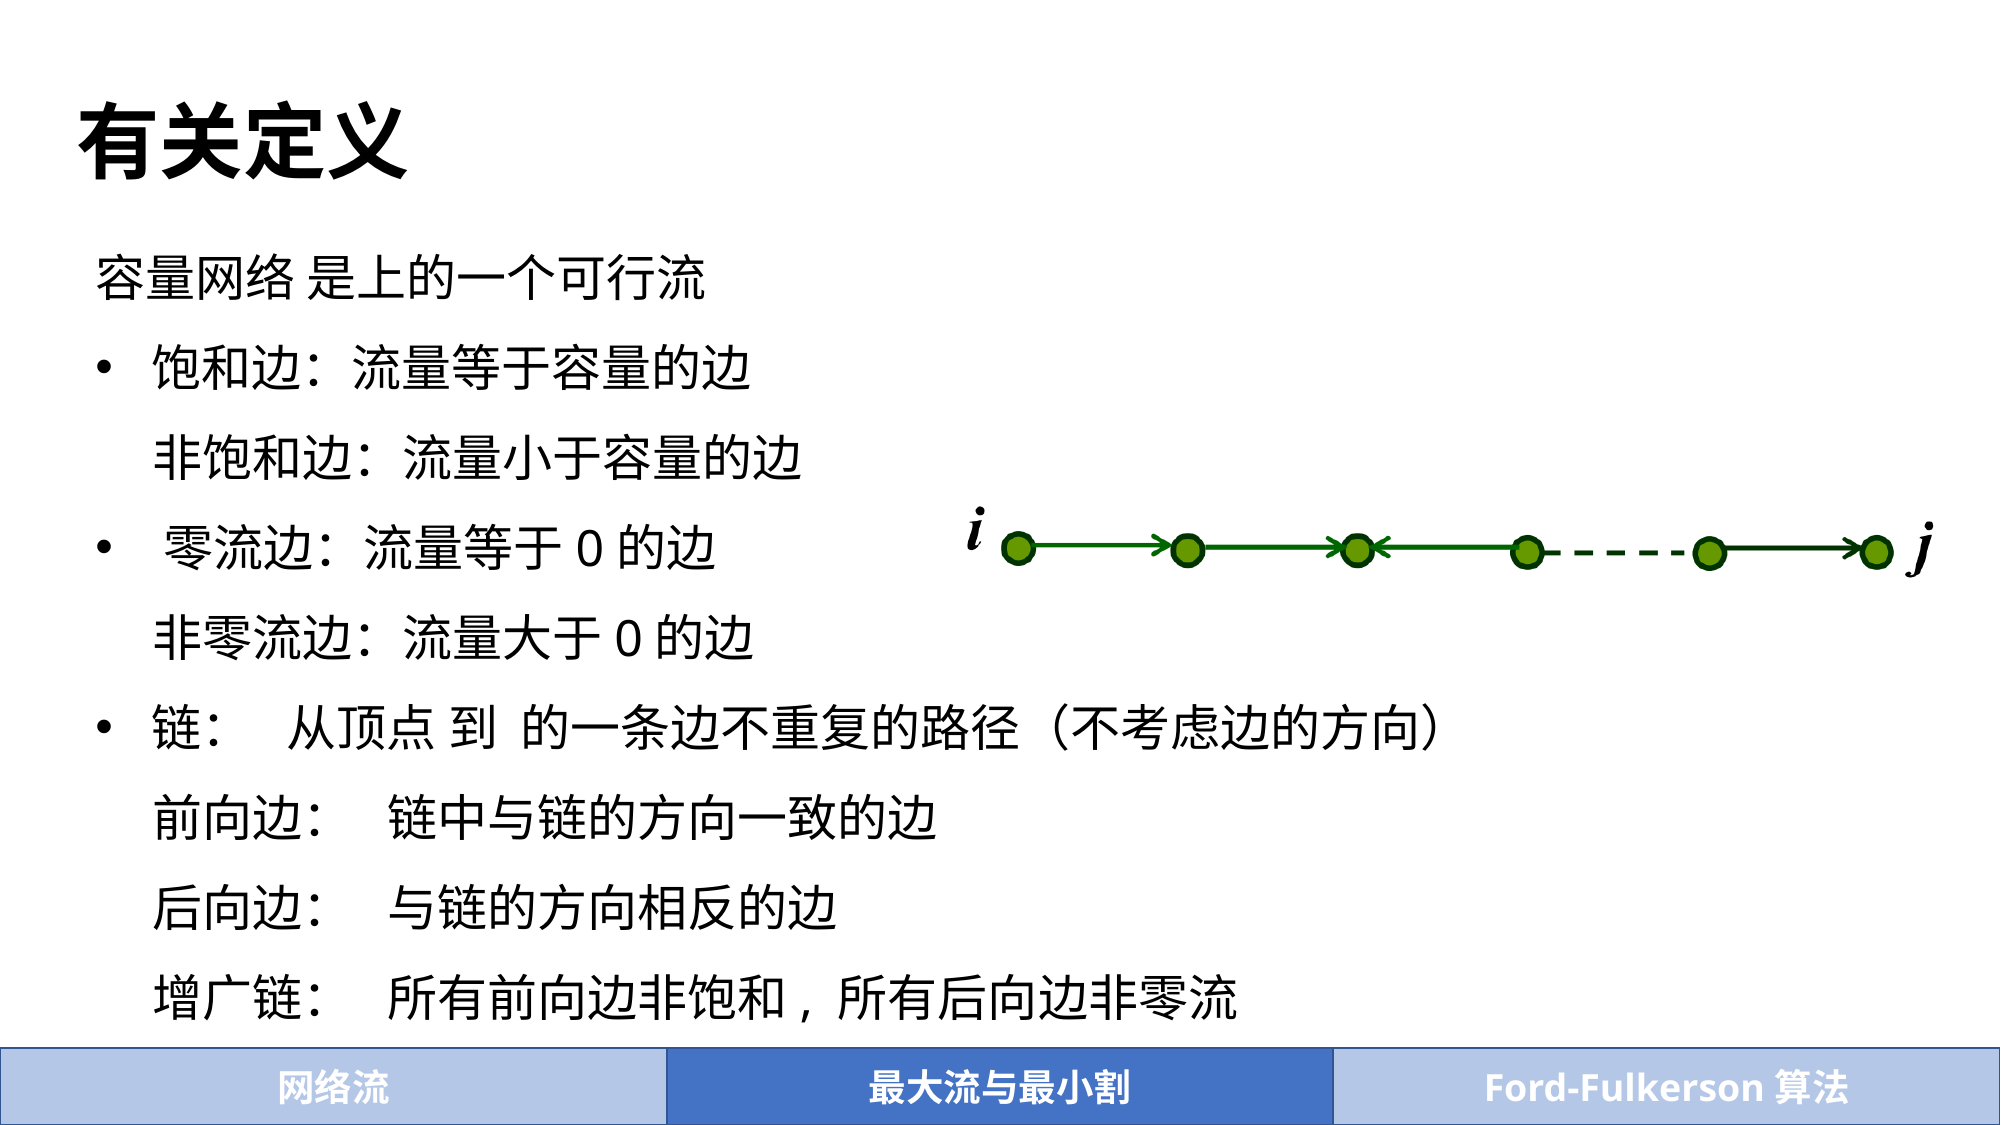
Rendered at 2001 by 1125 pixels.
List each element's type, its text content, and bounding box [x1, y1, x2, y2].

picture [938, 469, 1950, 621]
text_box Ford-Fulkerson算法 [1332, 1047, 2000, 1125]
text_box 网络流 [0, 1047, 666, 1125]
text_box 最大流与最小割 [666, 1047, 1332, 1125]
title 有关定义 [61, 81, 1787, 210]
